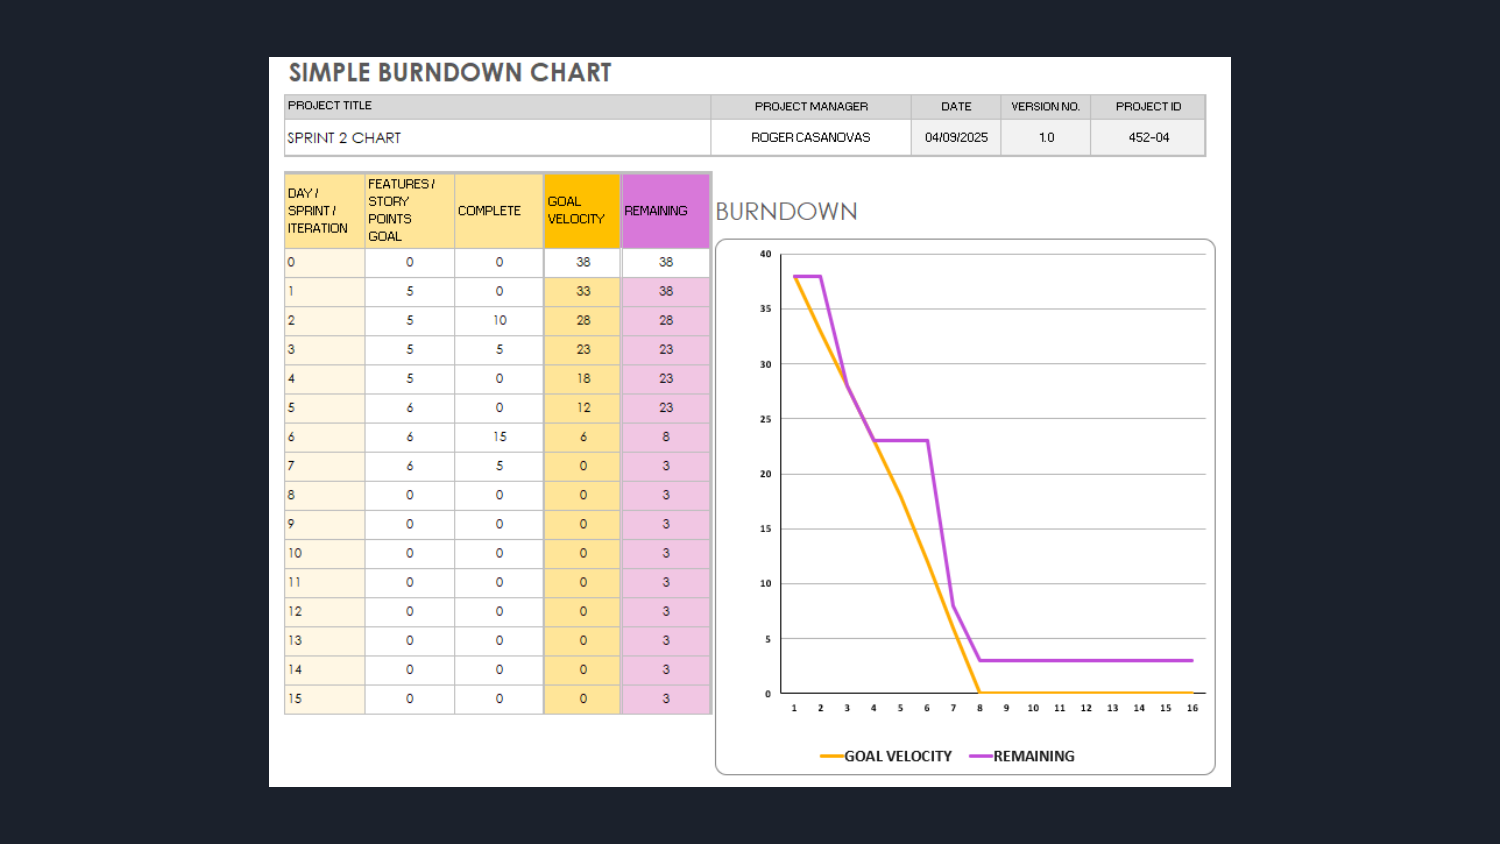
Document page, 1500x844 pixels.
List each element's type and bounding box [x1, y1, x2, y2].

picture [269, 57, 1231, 787]
